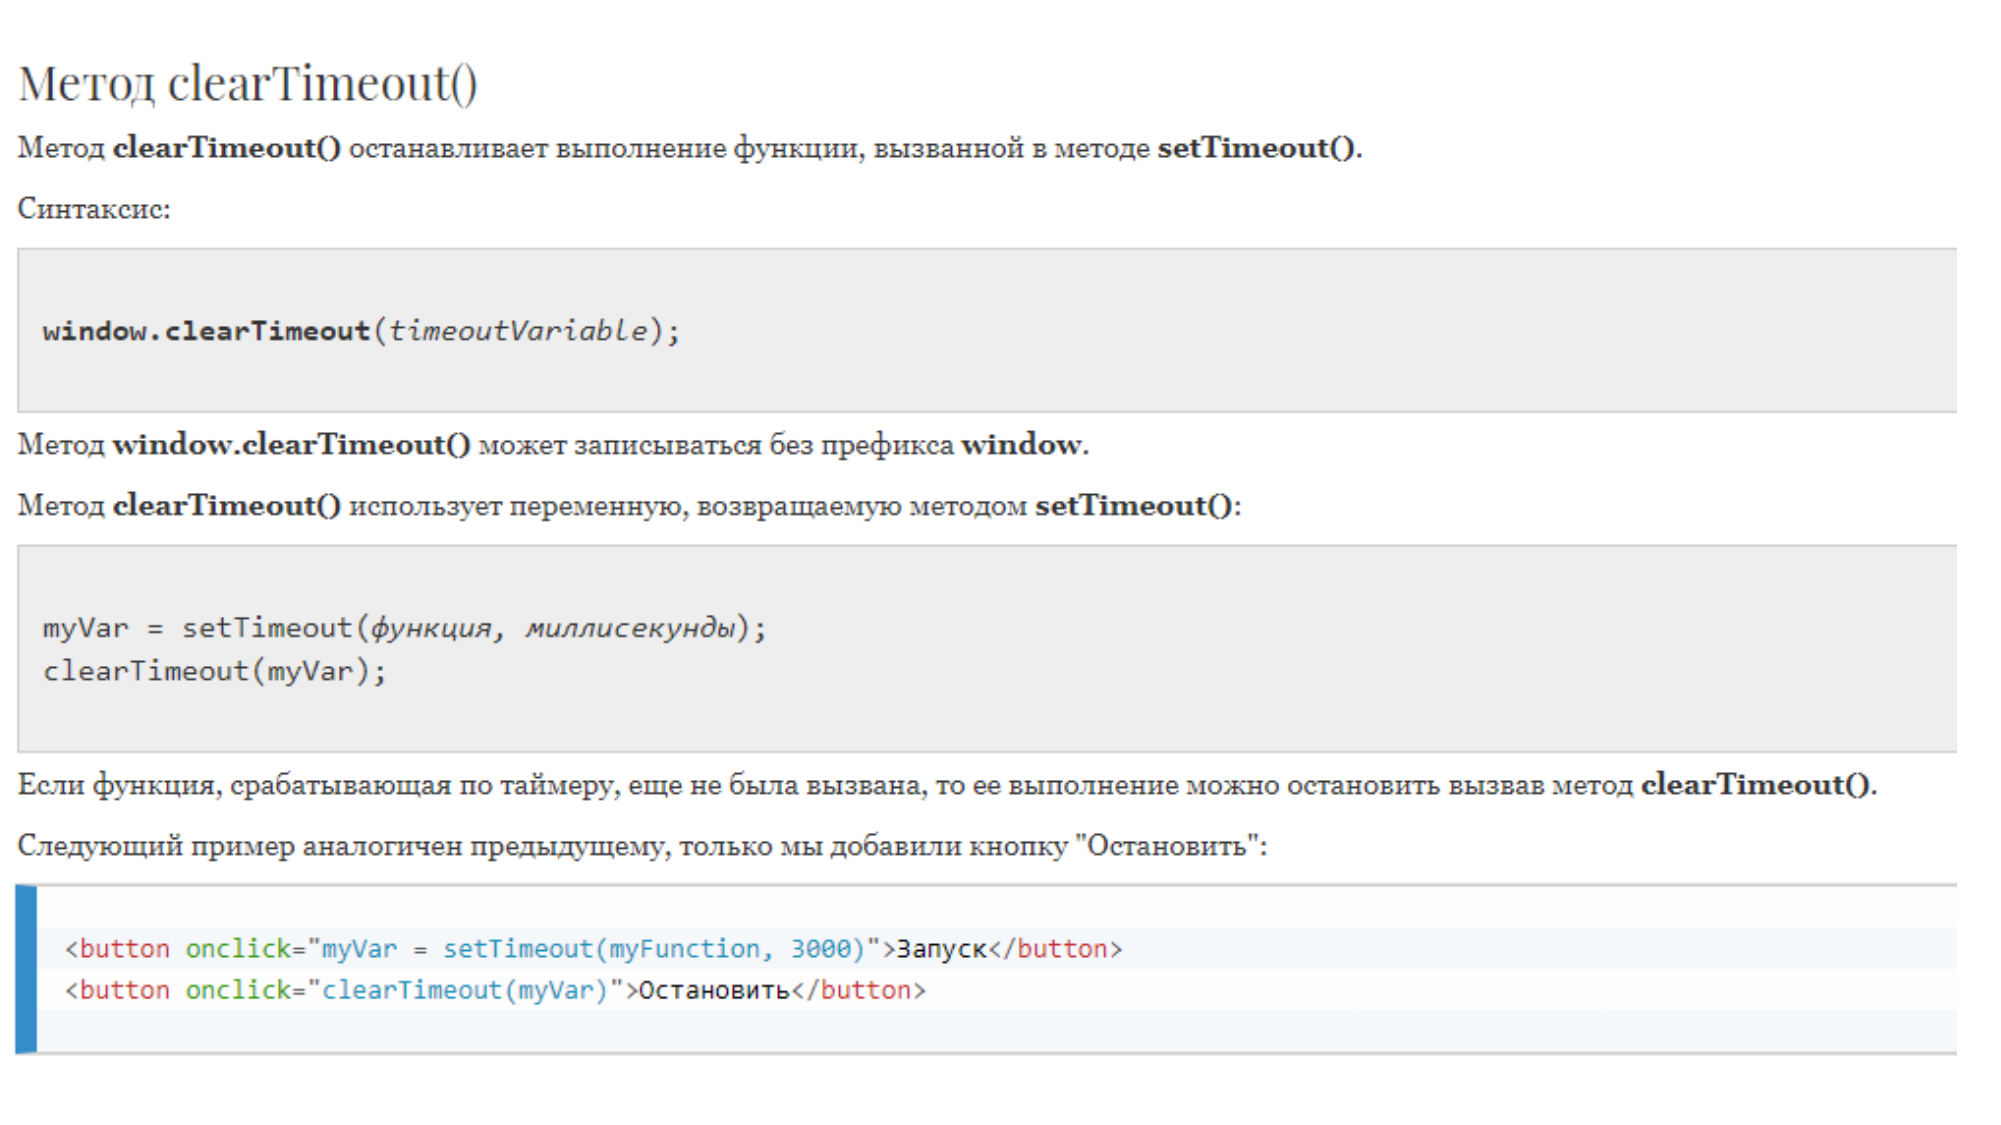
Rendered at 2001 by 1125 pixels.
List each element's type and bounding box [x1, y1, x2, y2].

picture [0, 36, 1957, 1066]
